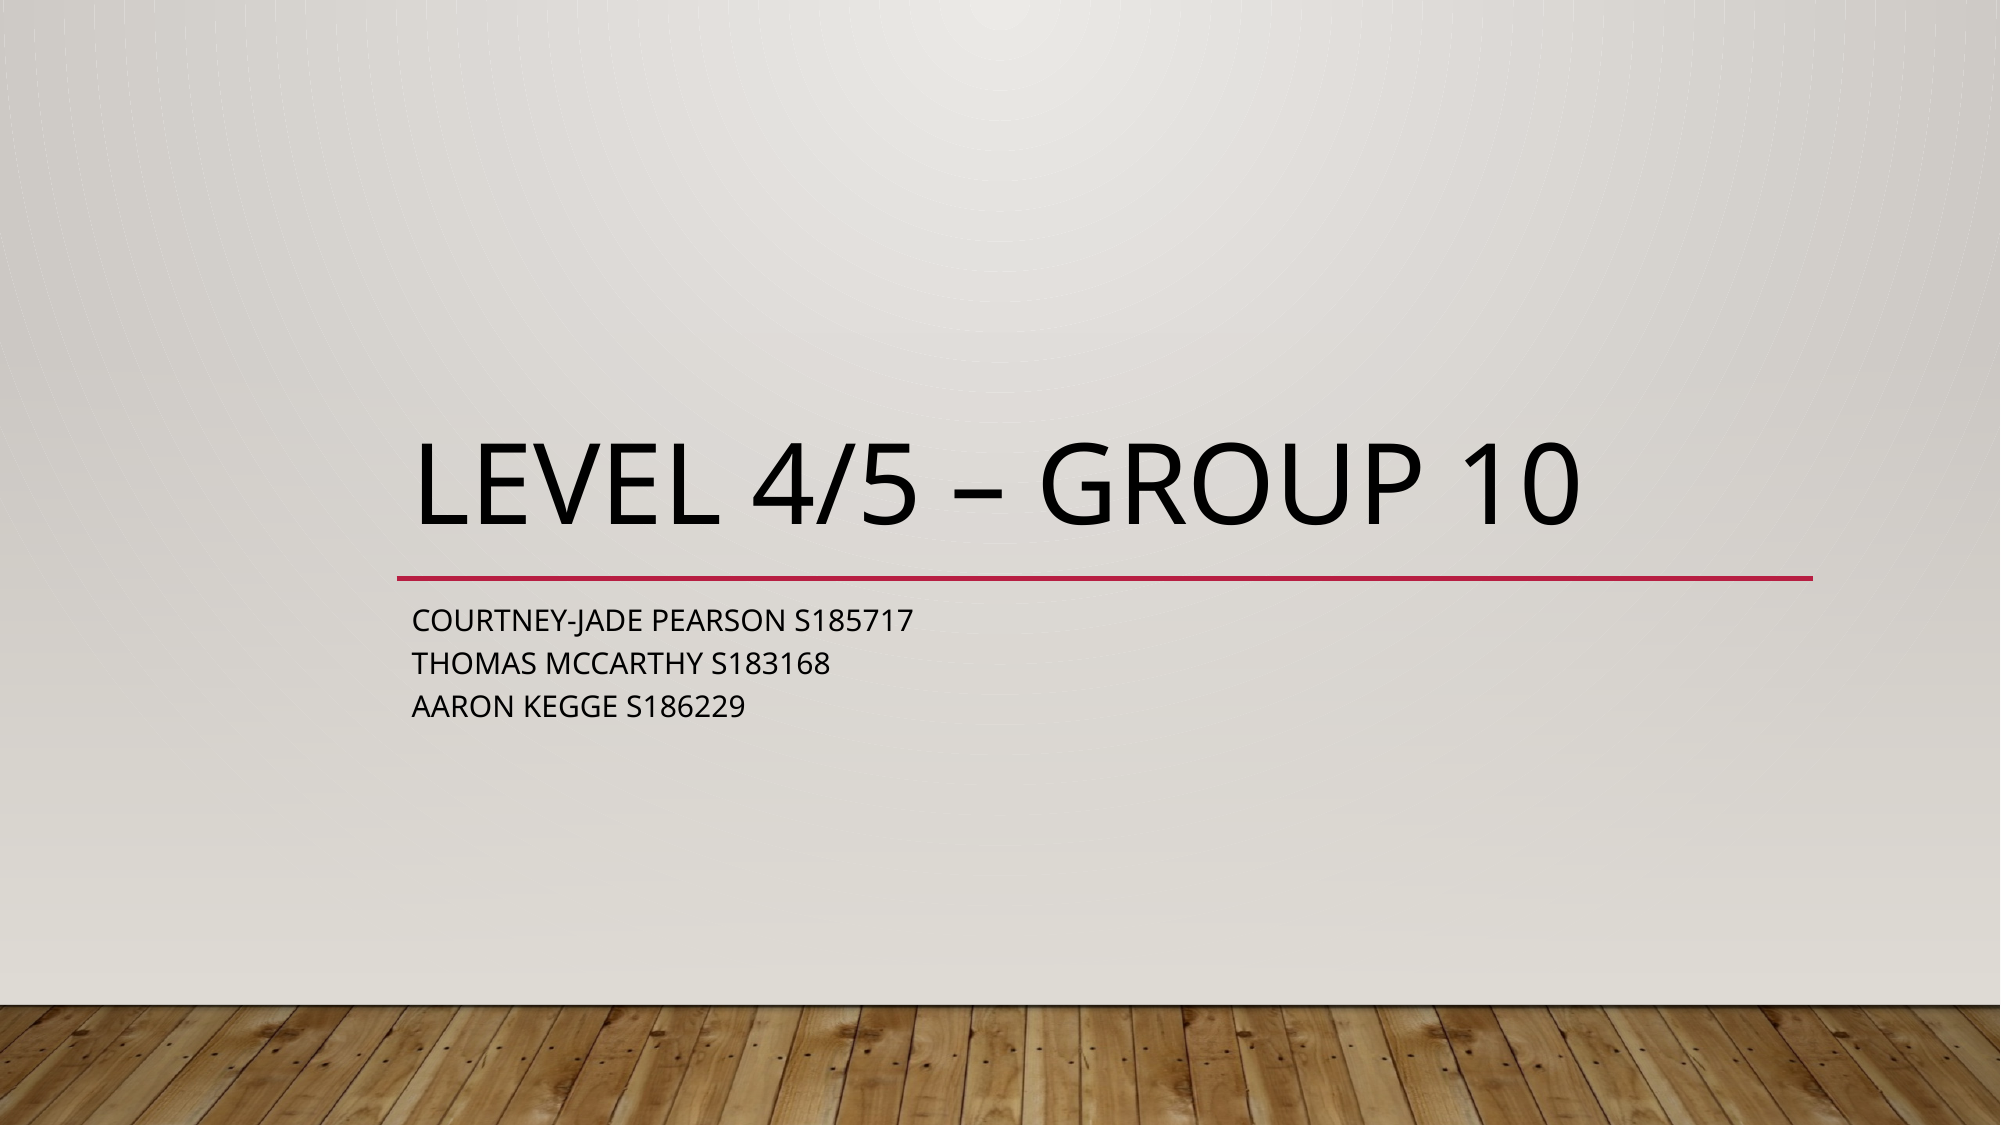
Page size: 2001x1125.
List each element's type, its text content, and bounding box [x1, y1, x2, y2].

subtitle Courtney-jade Pearson s185717 Thomas McCarthy s183168 Aaron kegge s186229 [396, 579, 1814, 740]
title level 4/5 – group 10 [396, 359, 1814, 549]
picture [0, 1005, 2000, 1125]
